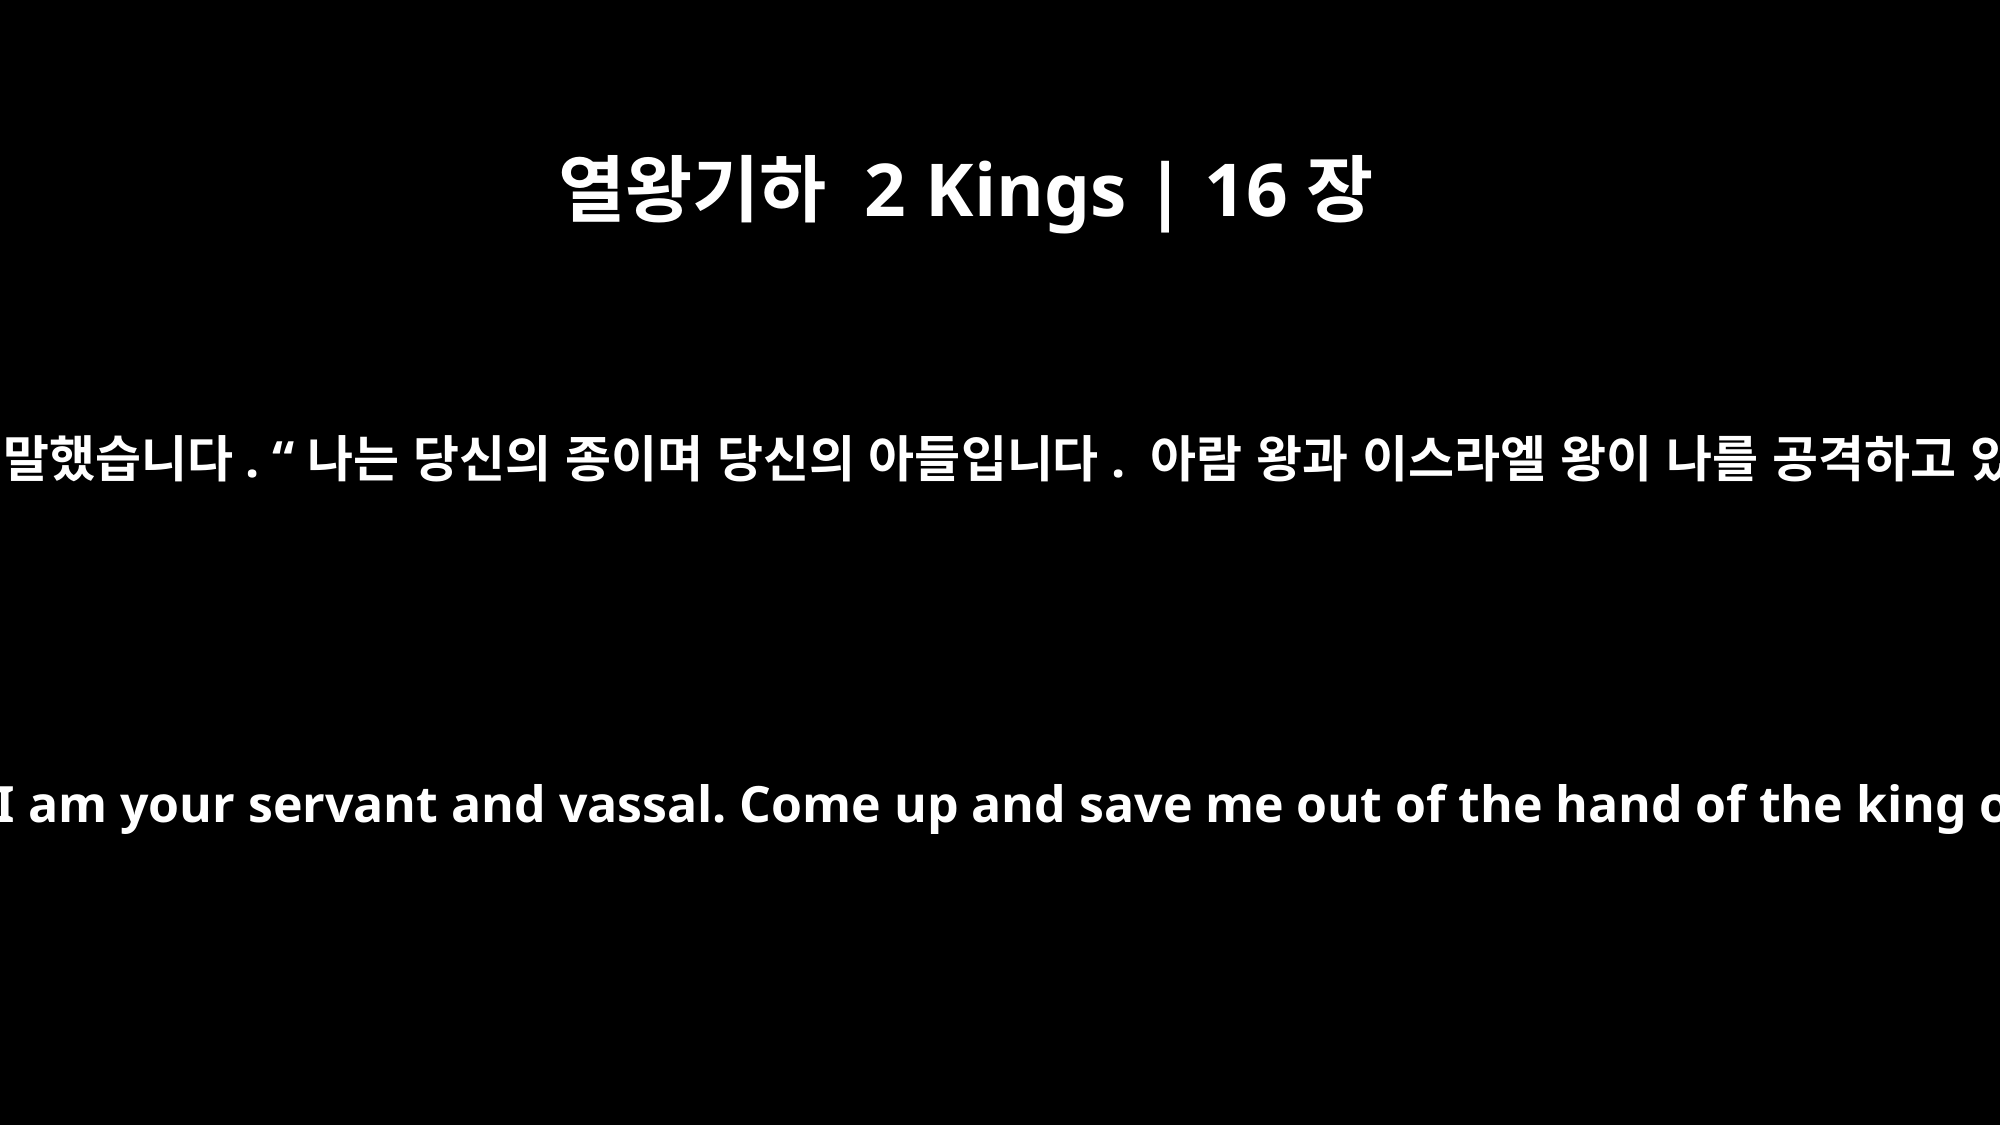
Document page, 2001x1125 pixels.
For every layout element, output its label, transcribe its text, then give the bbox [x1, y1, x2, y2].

text_box 열왕기하 2 Kings | 16장 [543, 136, 1389, 239]
text_box Ahaz sent messengers to say to Tiglath-Pileser king of Assyria, "I am your servant and vassal. Come up and save me out of the hand of the king of Aram and of the king of Israel, who are attacking me." [0, 764, 2000, 840]
text_box 7 아하스가 앗시리아 왕 디글랏 빌레셀에게 사람을 보내 말했습니다. “나는 당신의 종이며 당신의 아들입니다. 아람 왕과 이스라엘 왕이 나를 공격하고 있으니 올라와 나를 그들의 손에서 구해 주십시오.” [0, 359, 2000, 495]
